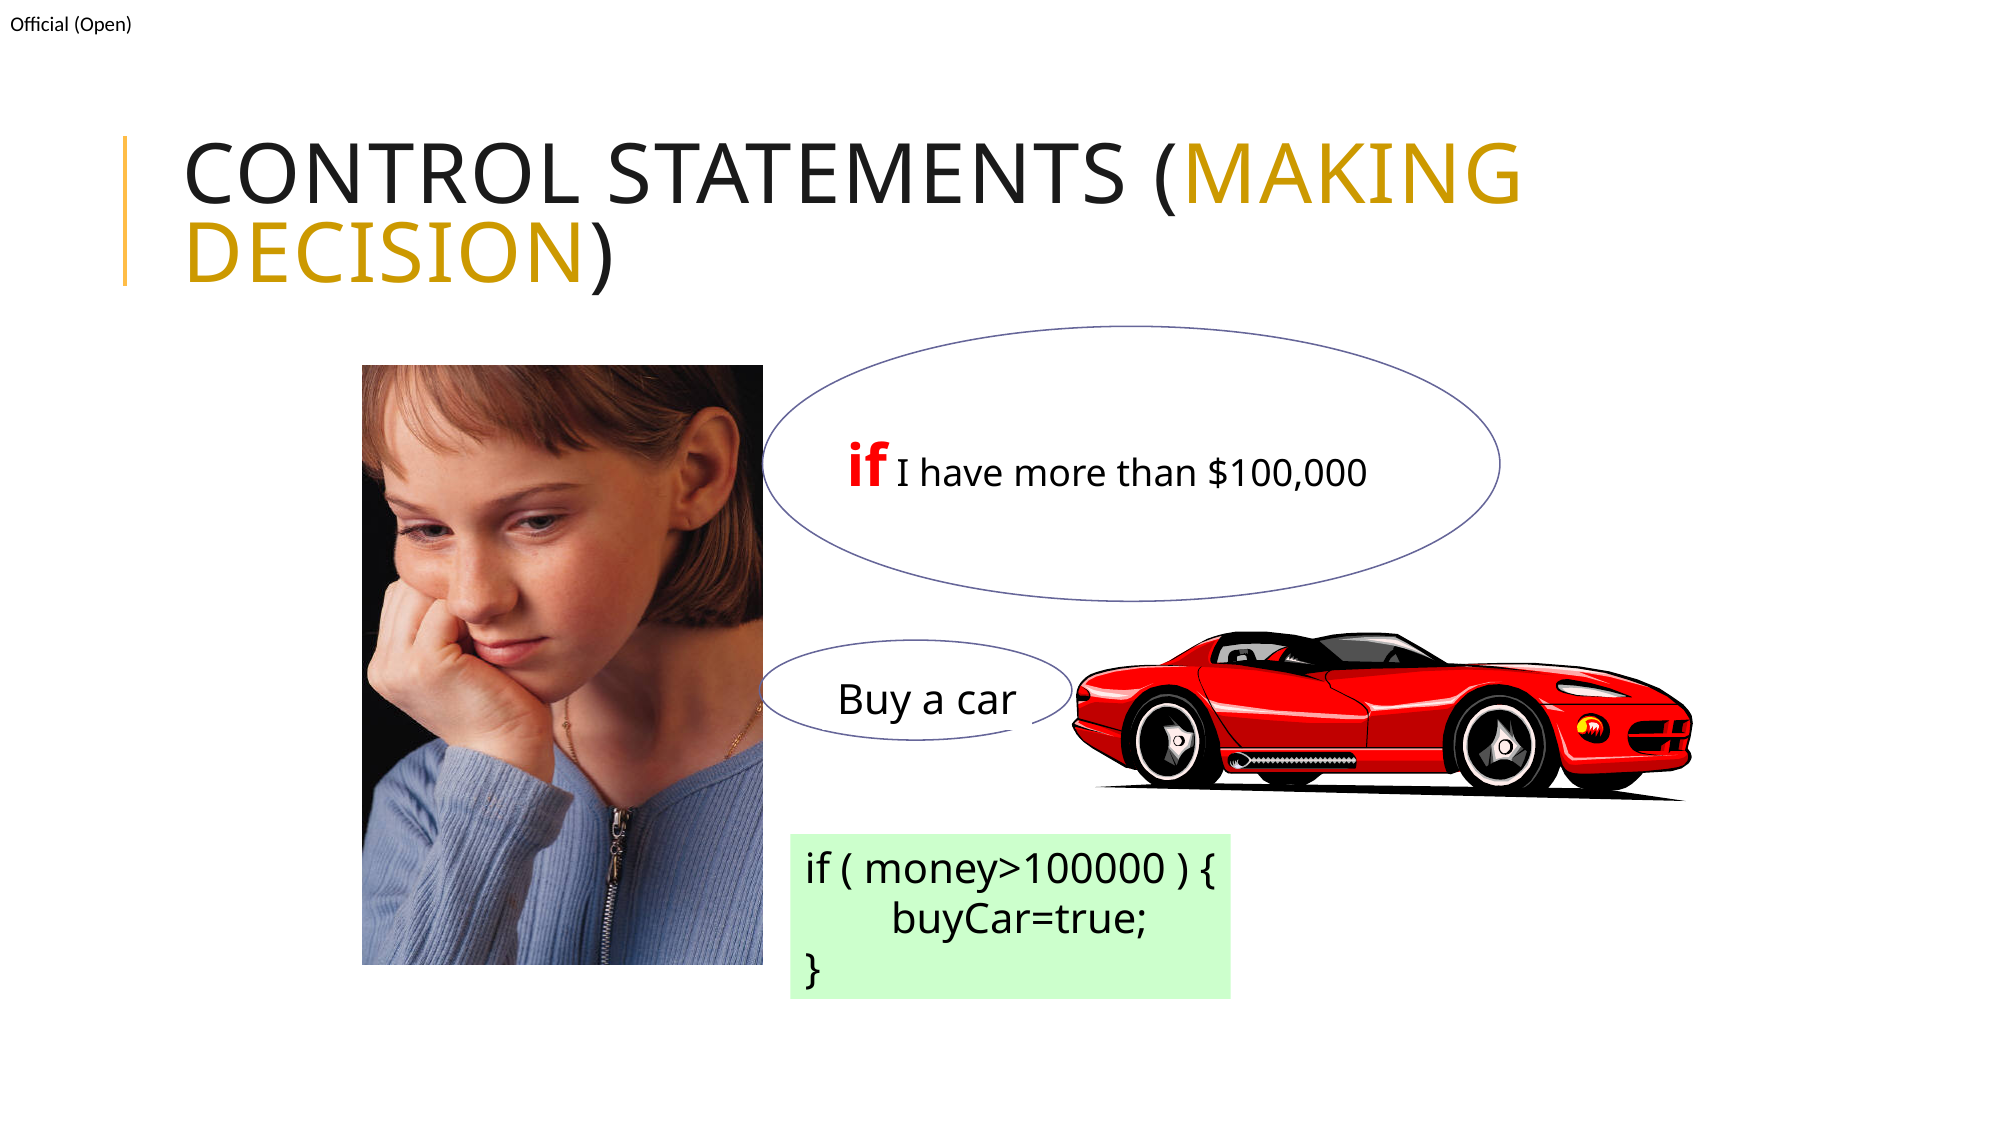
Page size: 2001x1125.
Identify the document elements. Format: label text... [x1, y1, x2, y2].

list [362, 364, 763, 966]
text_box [762, 326, 1501, 602]
text_box if ( money>100000 ) { buyCar=true; } [790, 834, 1231, 999]
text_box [759, 627, 1698, 806]
title Control Statements (making decision) [168, 96, 1763, 342]
